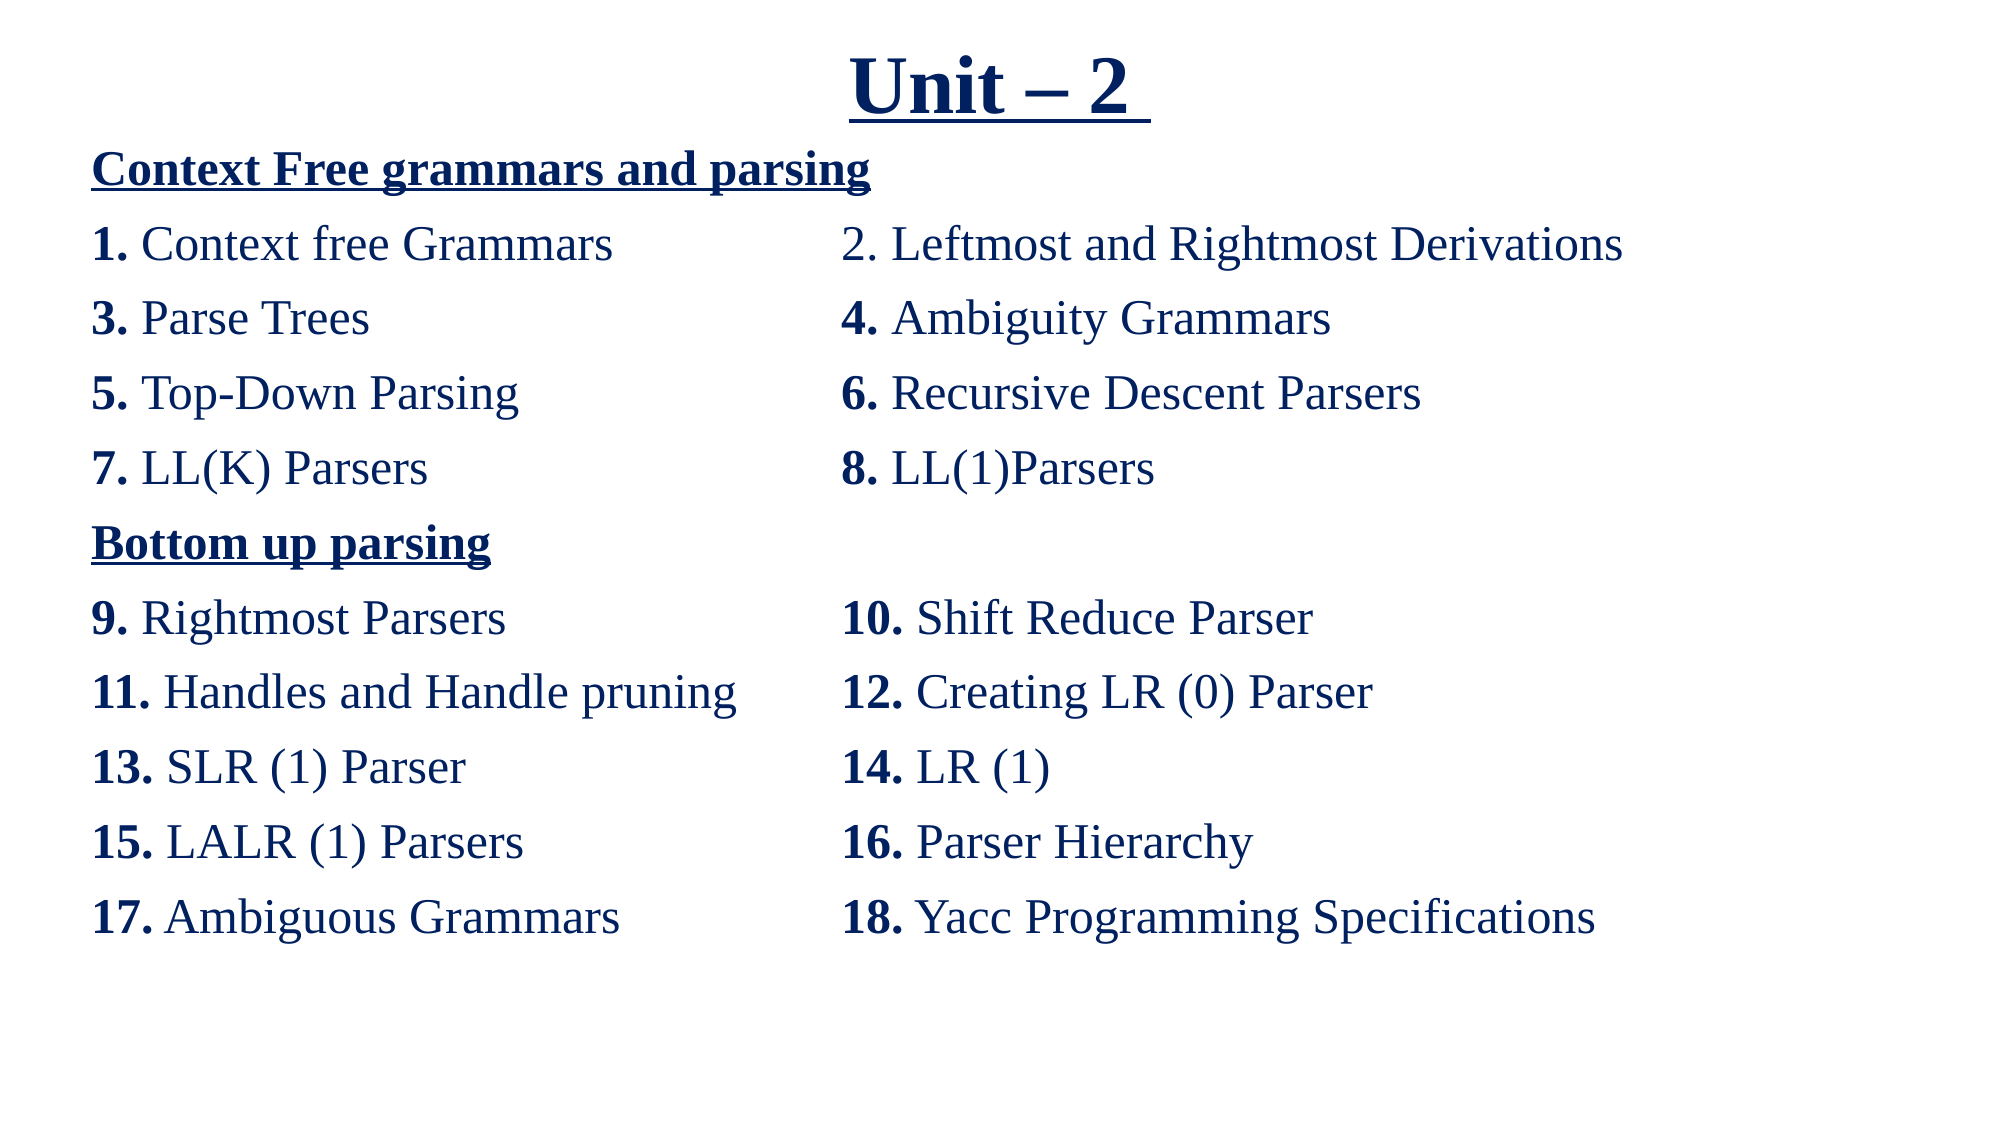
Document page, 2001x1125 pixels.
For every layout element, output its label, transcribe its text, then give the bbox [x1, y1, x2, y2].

list Context Free grammars and parsing 1. Context free Grammars 2. Leftmost and Rightmost Derivations 3. Parse Trees 4. Ambiguity Grammars 5. Top-Down Parsing 6. Recursive Descent Parsers 7. LL(K) Parsers 8. LL(1)Parsers Bottom up parsing 9. Rightmost Parsers 10. Shift Reduce Parser 11. Handles and Handle pruning 12. Creating LR (0) Parser 13. SLR (1) Parser 14. LR (1) 15. LALR (1) Parsers 16. Parser Hierarchy 17. Ambiguous Grammars 18. Yacc Programming Specifications [76, 134, 1910, 1077]
title Unit – 2 [137, 21, 1863, 134]
